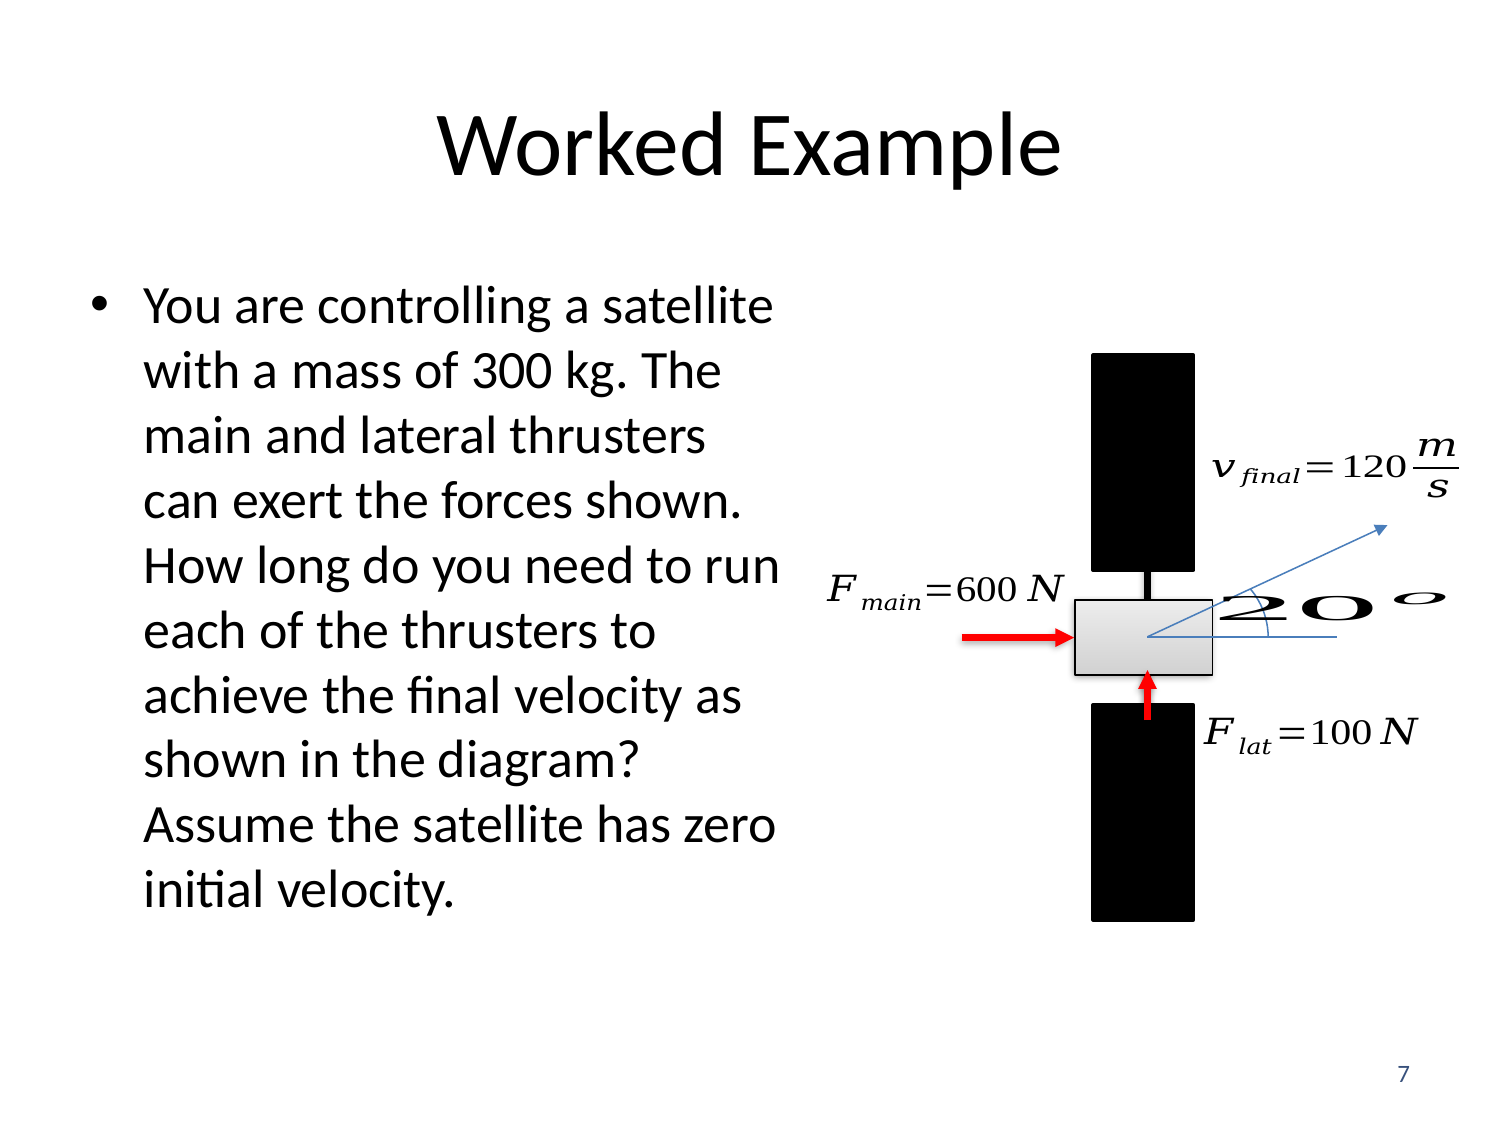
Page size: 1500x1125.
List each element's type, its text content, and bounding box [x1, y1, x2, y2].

list You are controlling a satellite with a mass of 300 kg. The main and lateral thrusters can exert the forces shown. How long do you need to run each of the thrusters to achieve the final velocity as shown in the diagram? Assume the satellite has zero initial velocity. [75, 262, 798, 988]
title Worked Example [75, 45, 1425, 233]
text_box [1147, 524, 1388, 637]
slide_number 7 [1074, 1042, 1425, 1103]
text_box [1074, 355, 1213, 921]
